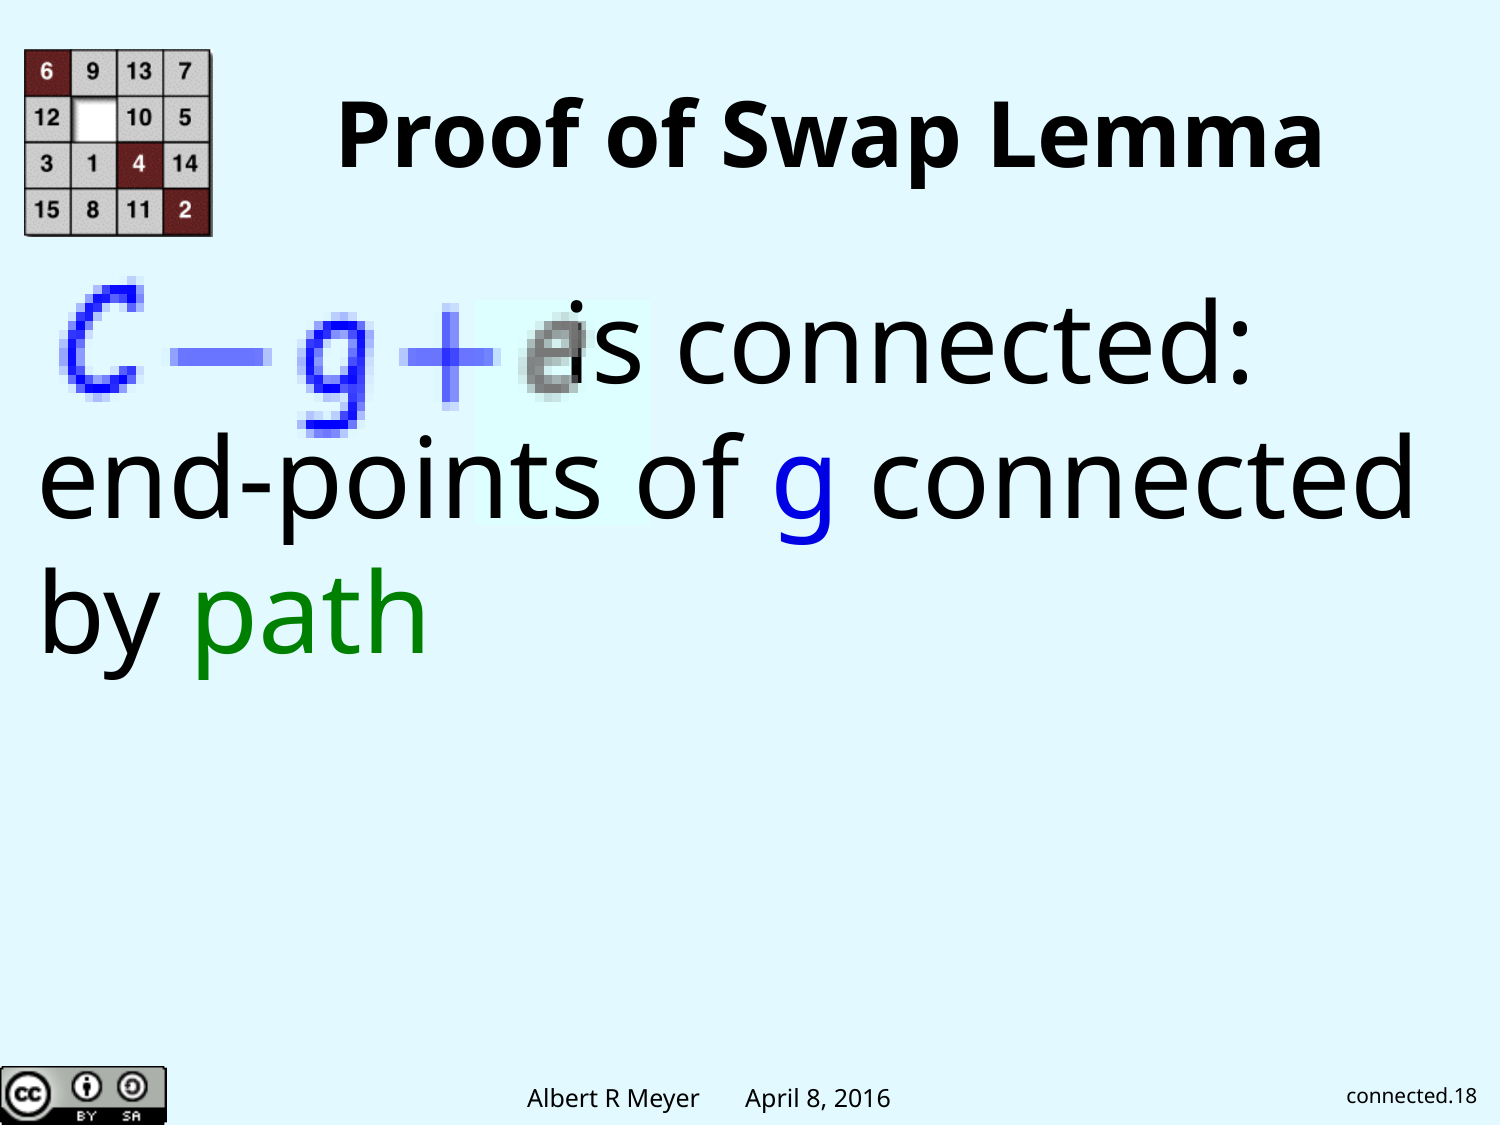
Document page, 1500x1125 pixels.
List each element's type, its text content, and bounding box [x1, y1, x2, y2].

picture [0, 1066, 167, 1125]
slide_number connected.18 [1322, 1074, 1493, 1116]
picture [24, 49, 213, 237]
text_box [24, 249, 1432, 688]
title Proof of Swap Lemma [249, 49, 1413, 213]
